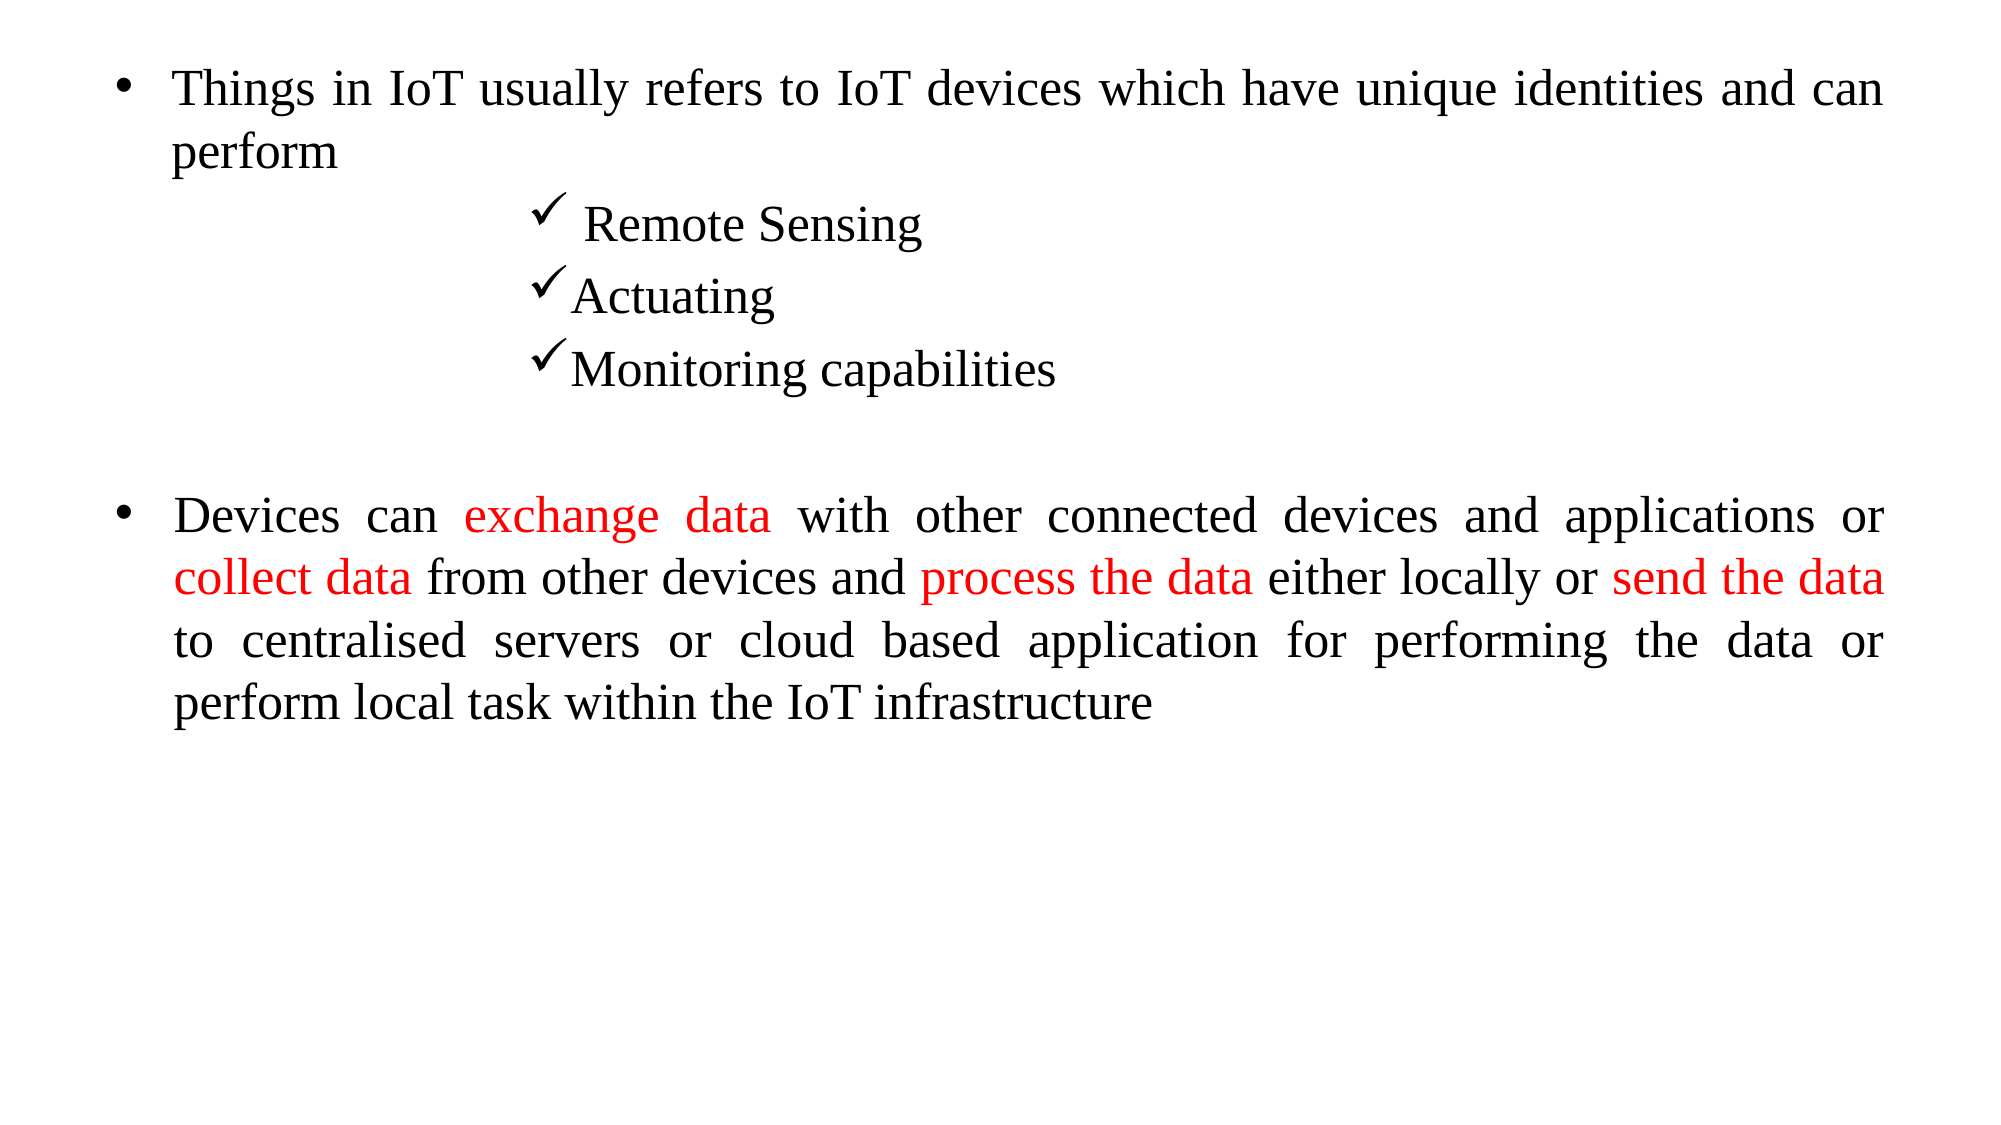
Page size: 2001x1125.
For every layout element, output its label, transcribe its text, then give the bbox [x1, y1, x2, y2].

list Things in IoT usually refers to IoT devices which have unique identities and can perform Remote Sensing Actuating Monitoring capabilities Devices can exchange data with other connected devices and applications or collect data from other devices and process the data either locally or send the data to centralised servers or cloud based application for performing the data or perform local task within the IoT infrastructure [99, 46, 1900, 1005]
